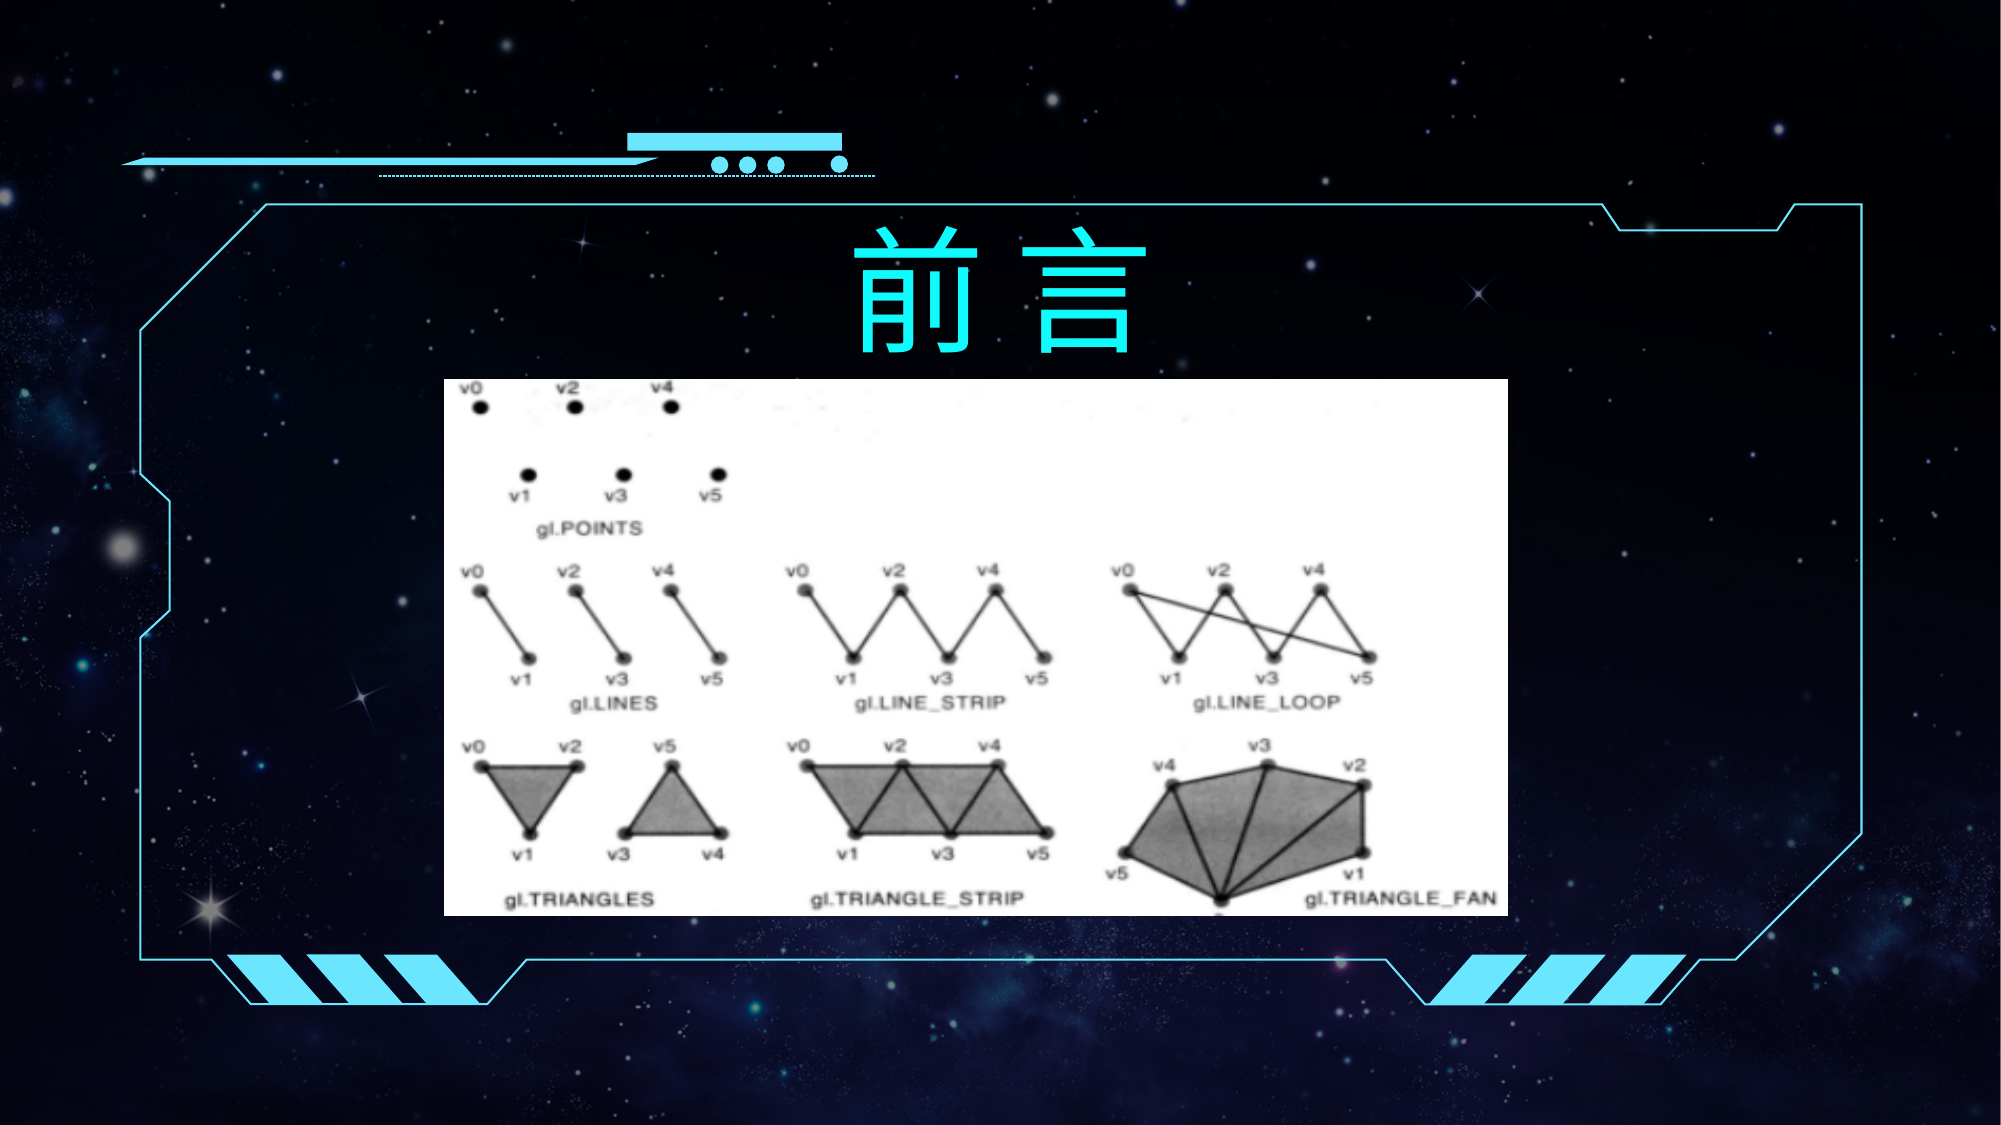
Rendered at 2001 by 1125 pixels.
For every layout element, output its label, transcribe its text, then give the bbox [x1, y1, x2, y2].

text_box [140, 204, 1862, 1005]
picture [0, 0, 2001, 1125]
text_box 前 言 [698, 197, 1302, 204]
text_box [120, 132, 875, 176]
